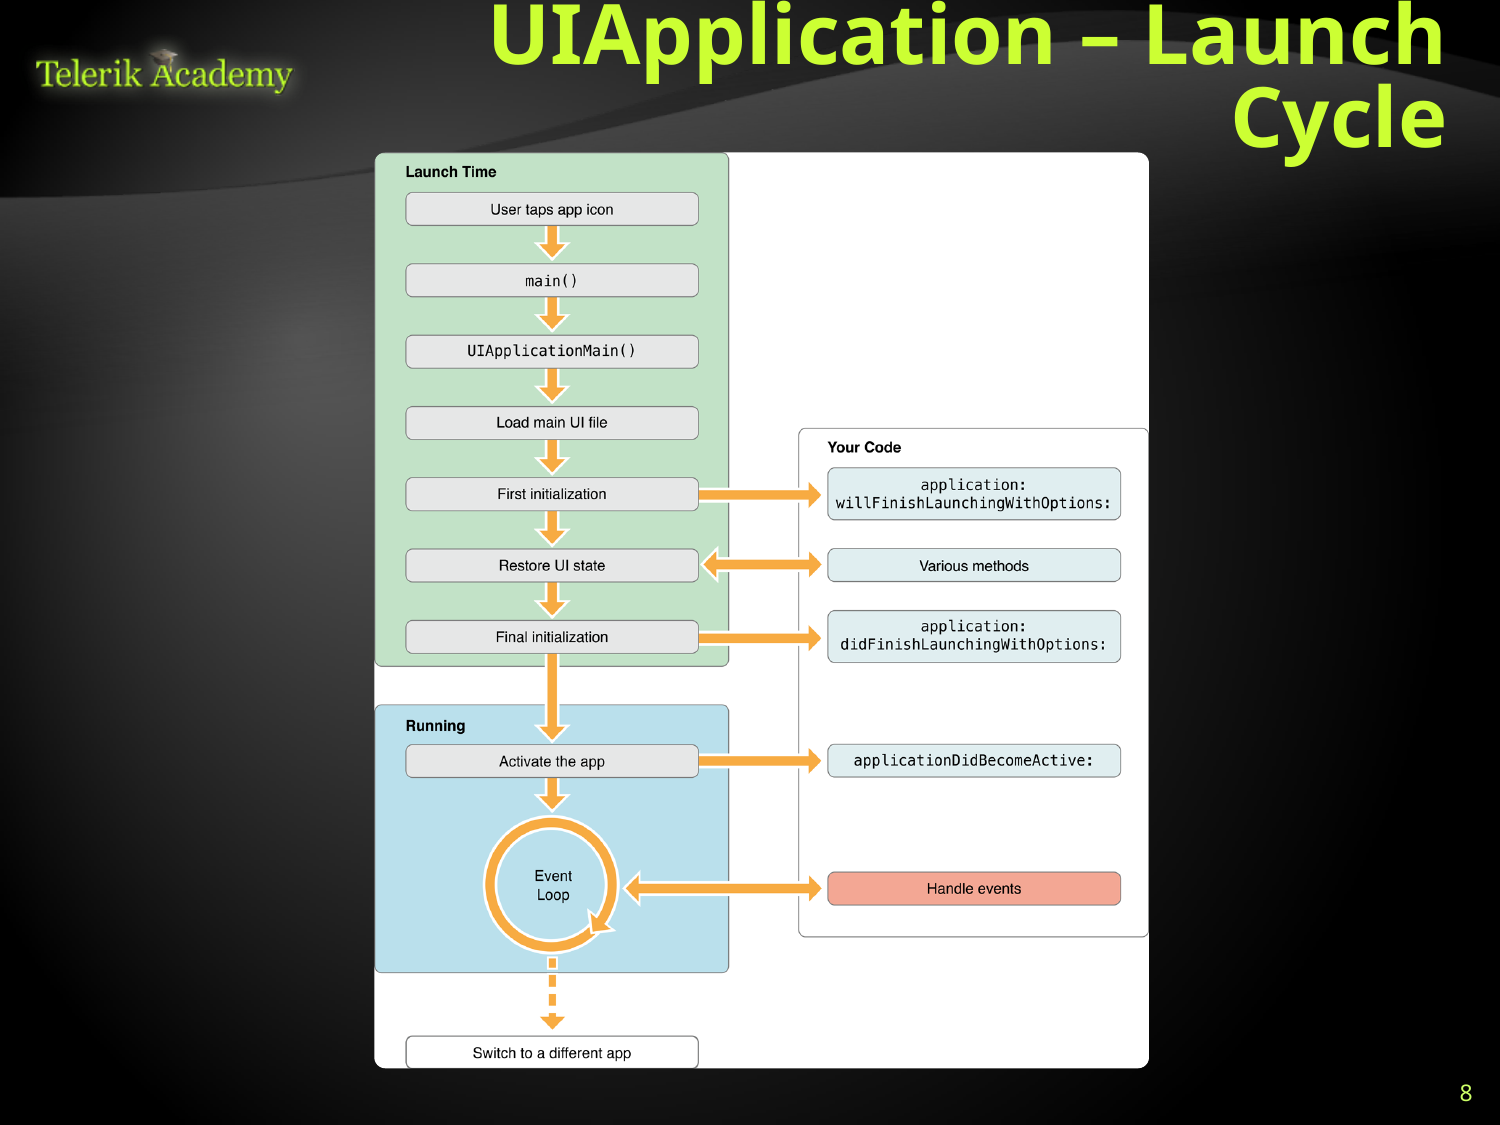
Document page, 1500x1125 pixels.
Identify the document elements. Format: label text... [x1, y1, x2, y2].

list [374, 152, 1150, 1069]
slide_number 8 [1412, 1074, 1488, 1113]
title UIApplication – Launch Cycle [300, 12, 1463, 150]
picture [0, 0, 1500, 1125]
